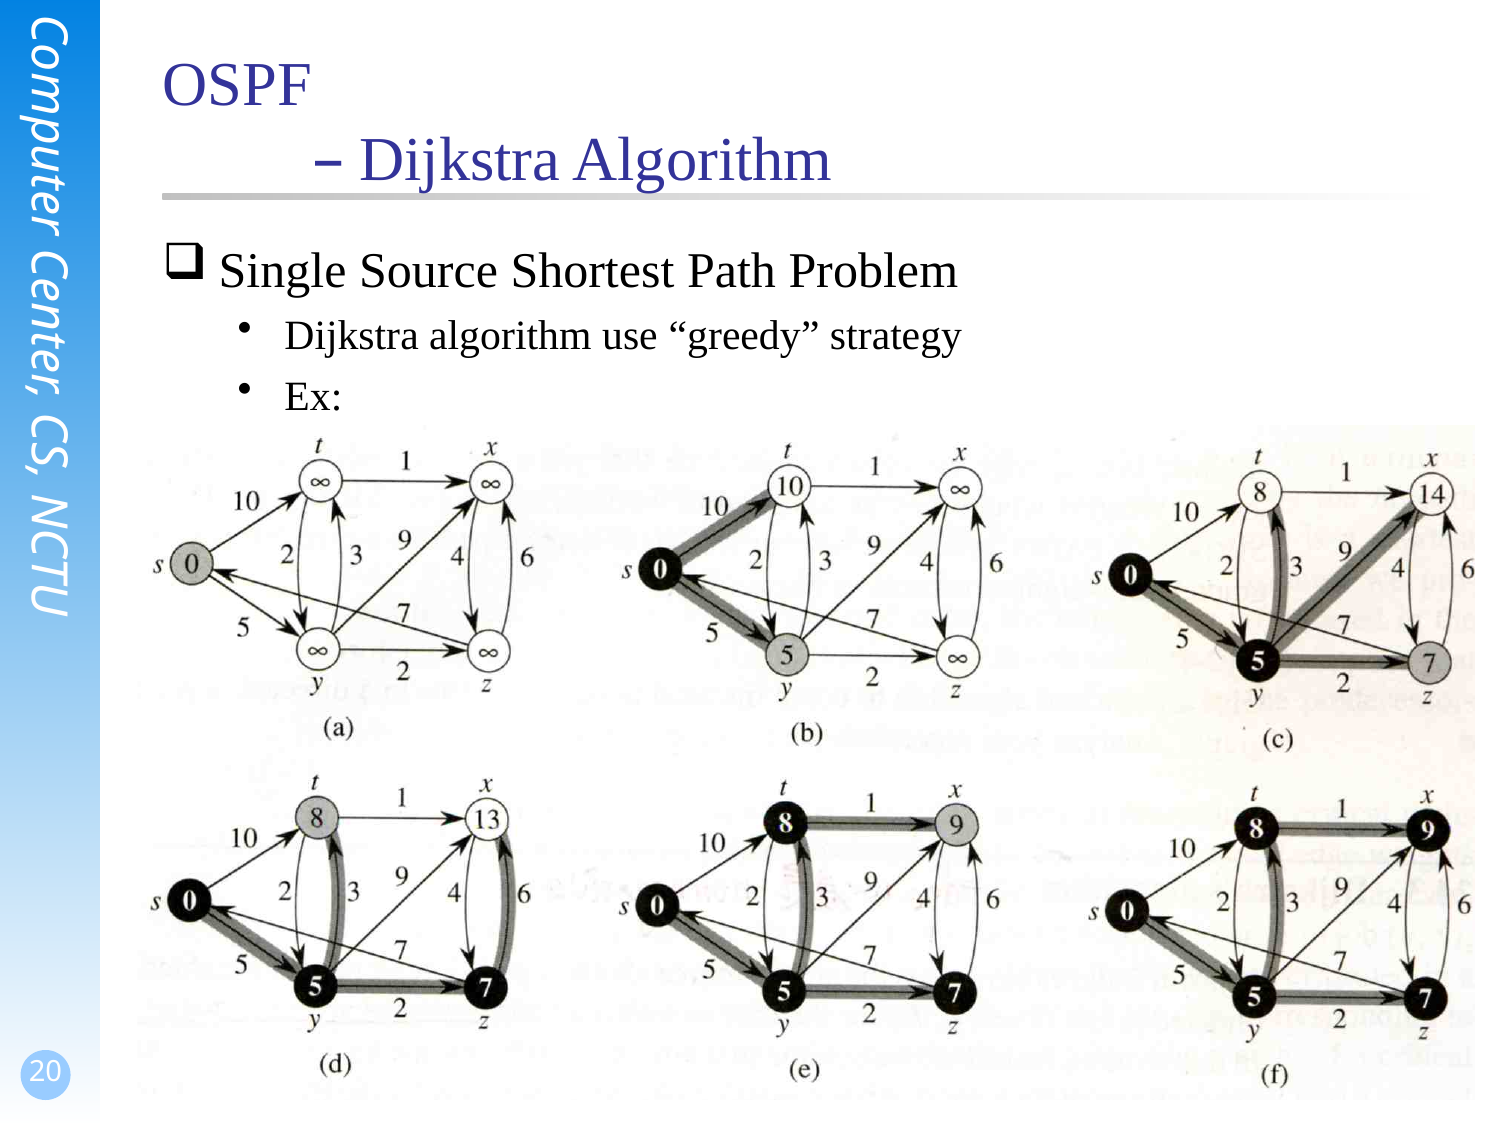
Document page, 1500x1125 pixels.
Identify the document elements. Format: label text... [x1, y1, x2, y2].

list Single Source Shortest Path Problem Dijkstra algorithm use “greedy” strategy Ex: [162, 237, 1438, 423]
title OSPF – Dijkstra Algorithm [162, 42, 1438, 231]
picture [137, 424, 1476, 1101]
